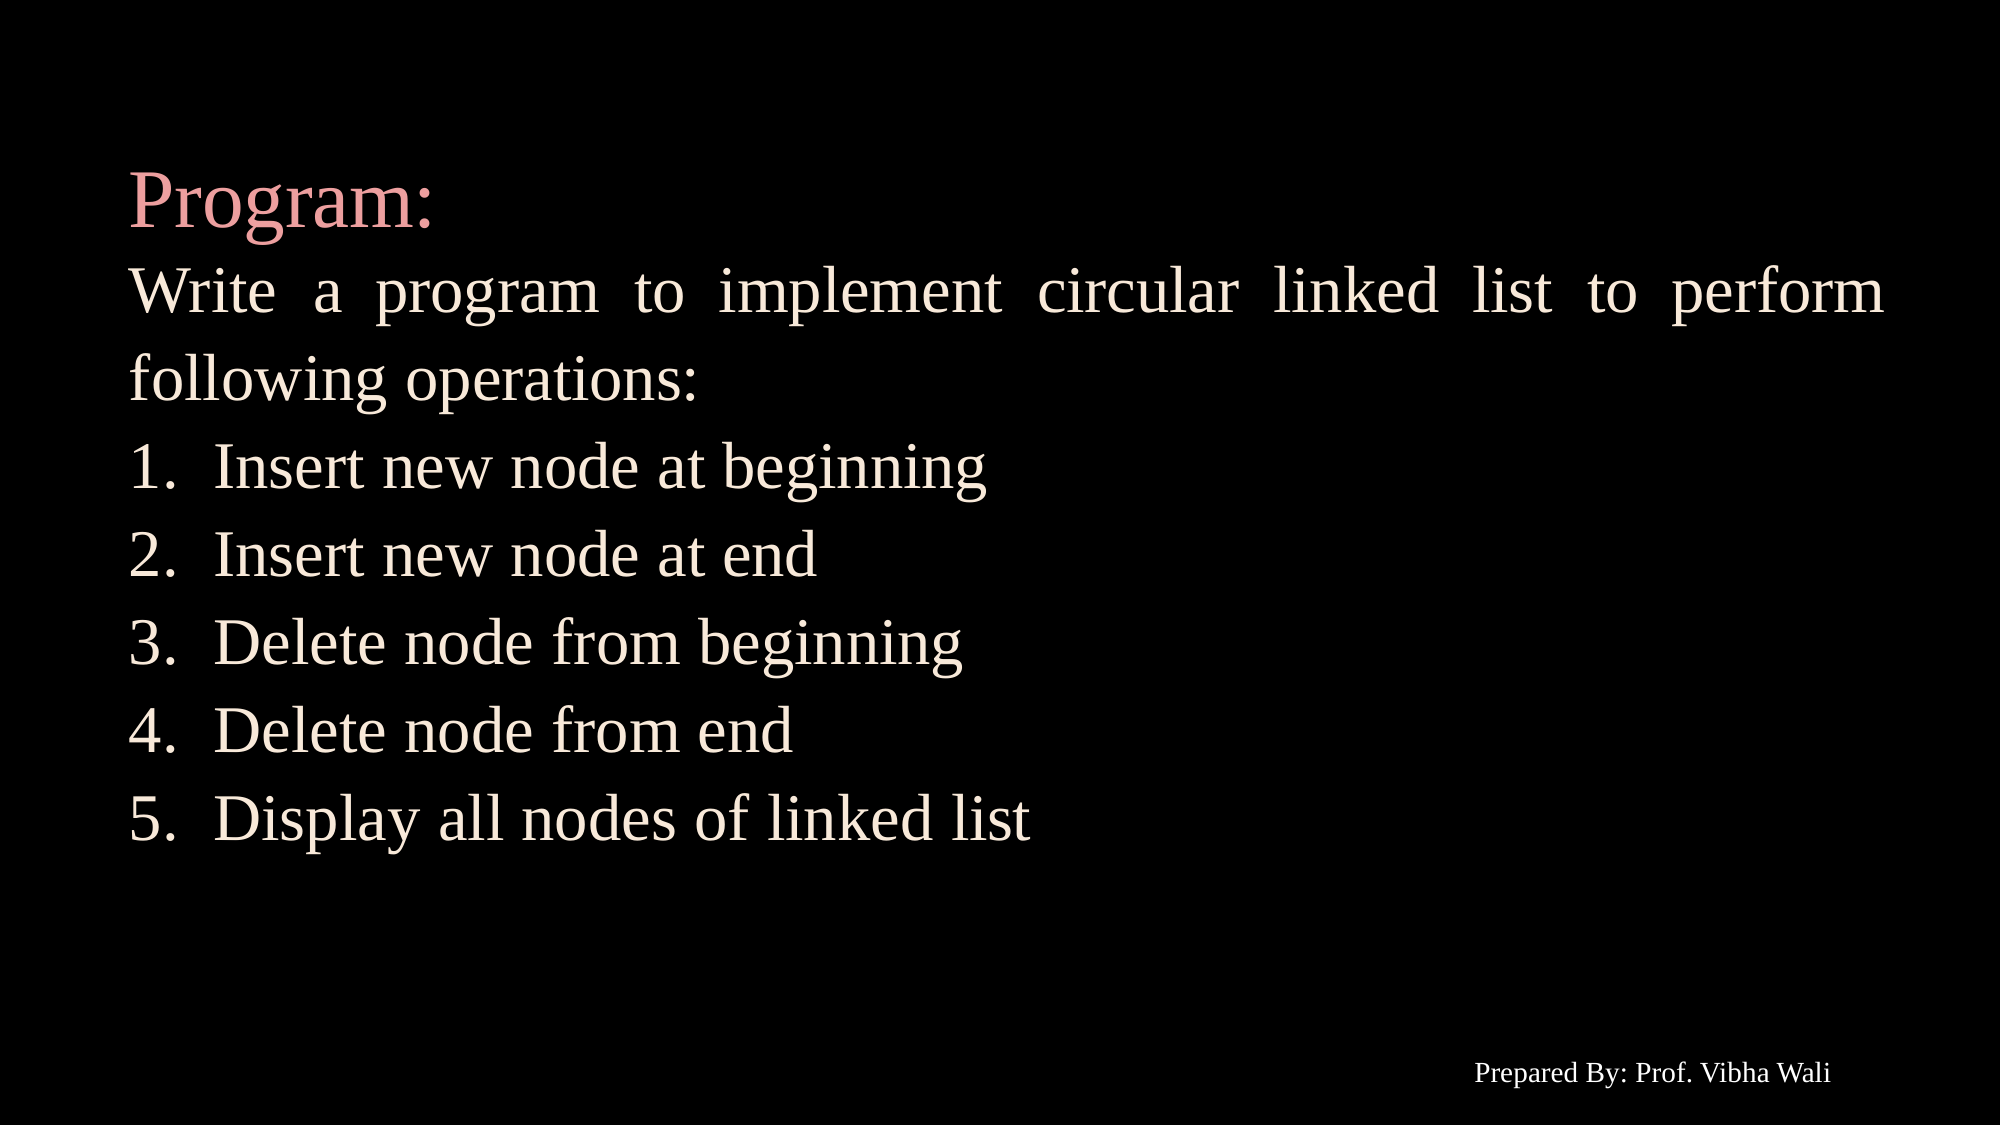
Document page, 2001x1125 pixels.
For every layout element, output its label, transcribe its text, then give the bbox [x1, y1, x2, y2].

title Program: [126, 141, 442, 235]
footer Prepared By: Prof. Vibha Wali [1472, 1053, 1956, 1125]
text_box Write a program to implement circular linked list to perform following operations: Insert new node at beginning Insert new node at end Delete node from beginning Delete node from end Display all nodes of linked list [126, 235, 1887, 854]
